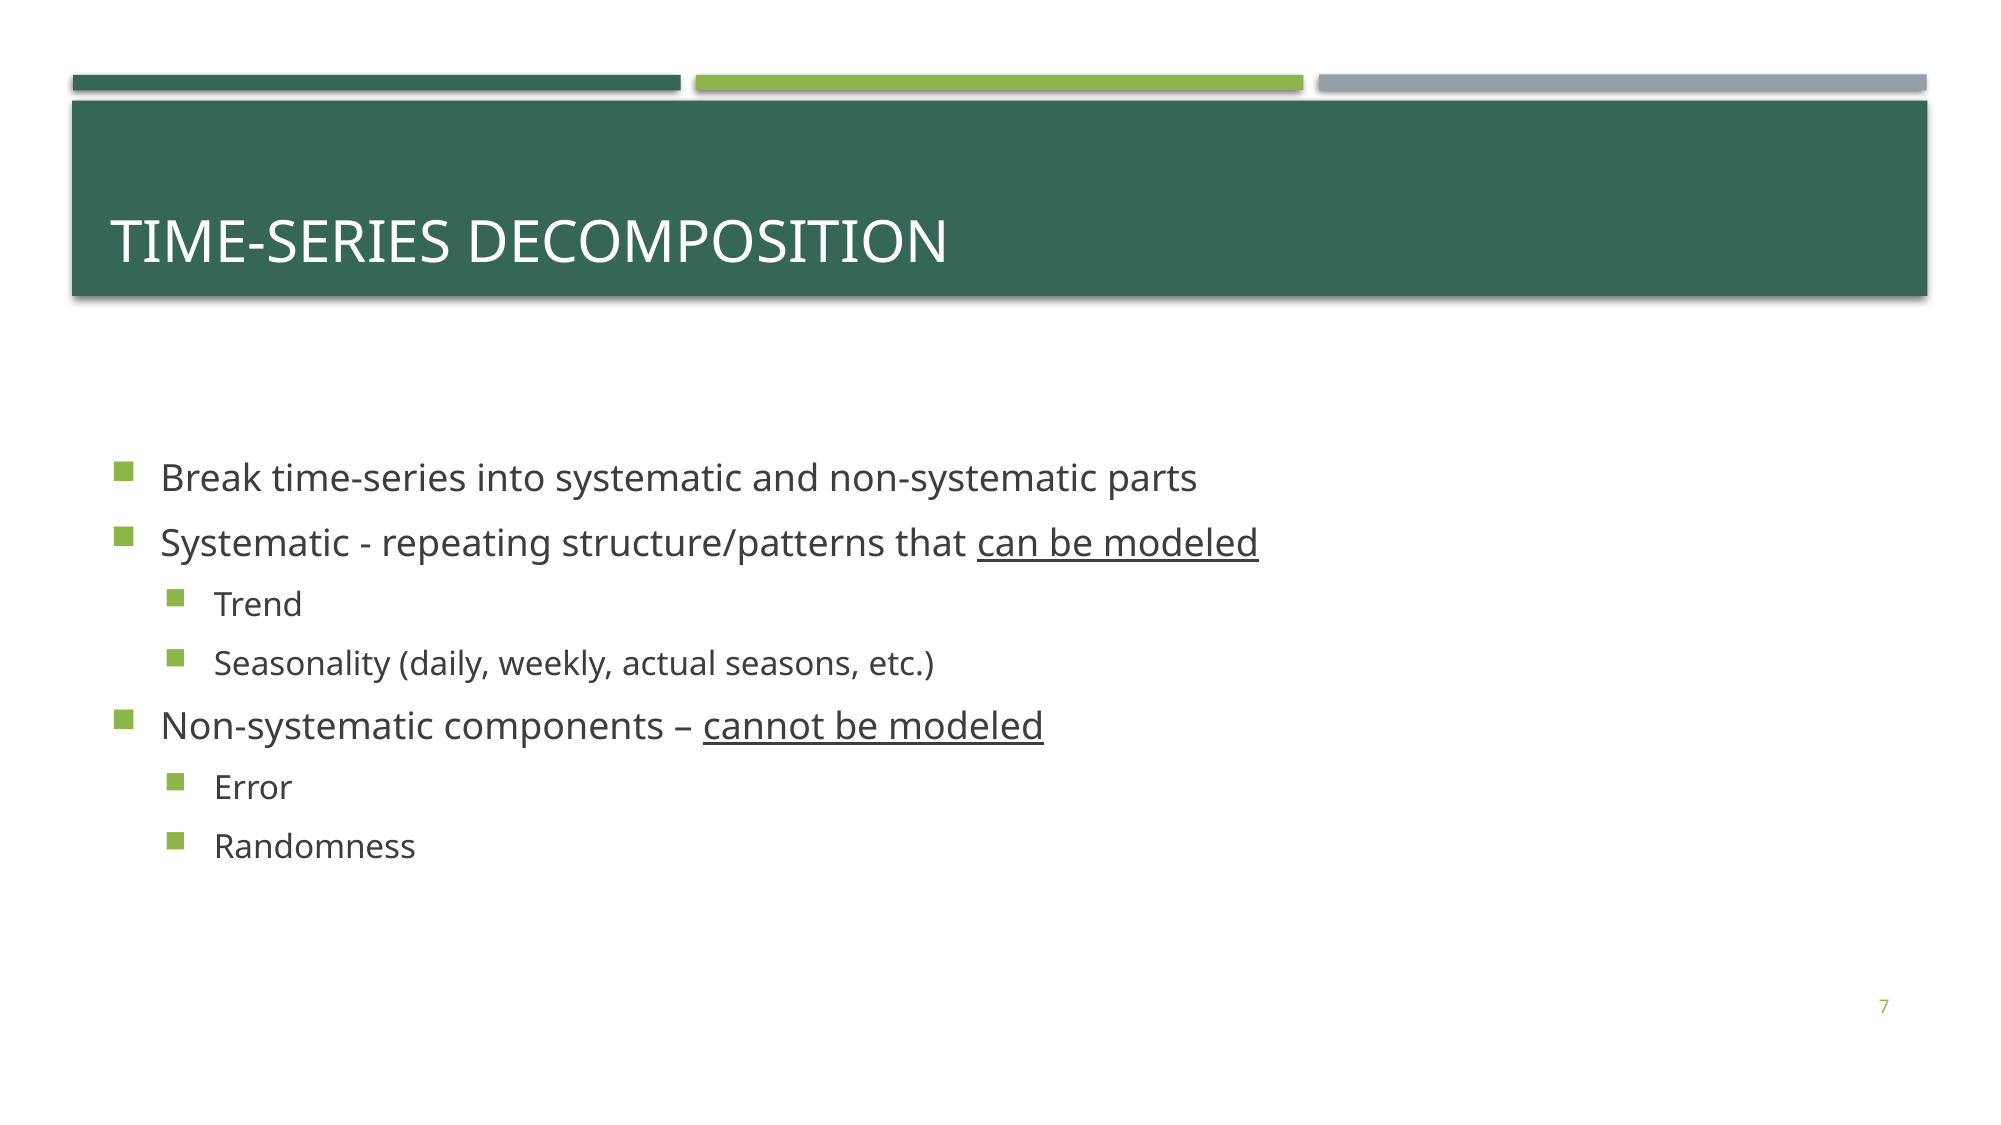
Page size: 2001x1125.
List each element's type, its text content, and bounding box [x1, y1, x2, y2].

slide_number 7 [1732, 977, 1905, 1037]
list Break time-series into systematic and non-systematic parts Systematic - repeating structure/patterns that can be modeled Trend Seasonality (daily, weekly, actual seasons, etc.) Non-systematic components – cannot be modeled Error Randomness [95, 357, 1905, 962]
title Time-series decomposition [95, 115, 1905, 282]
